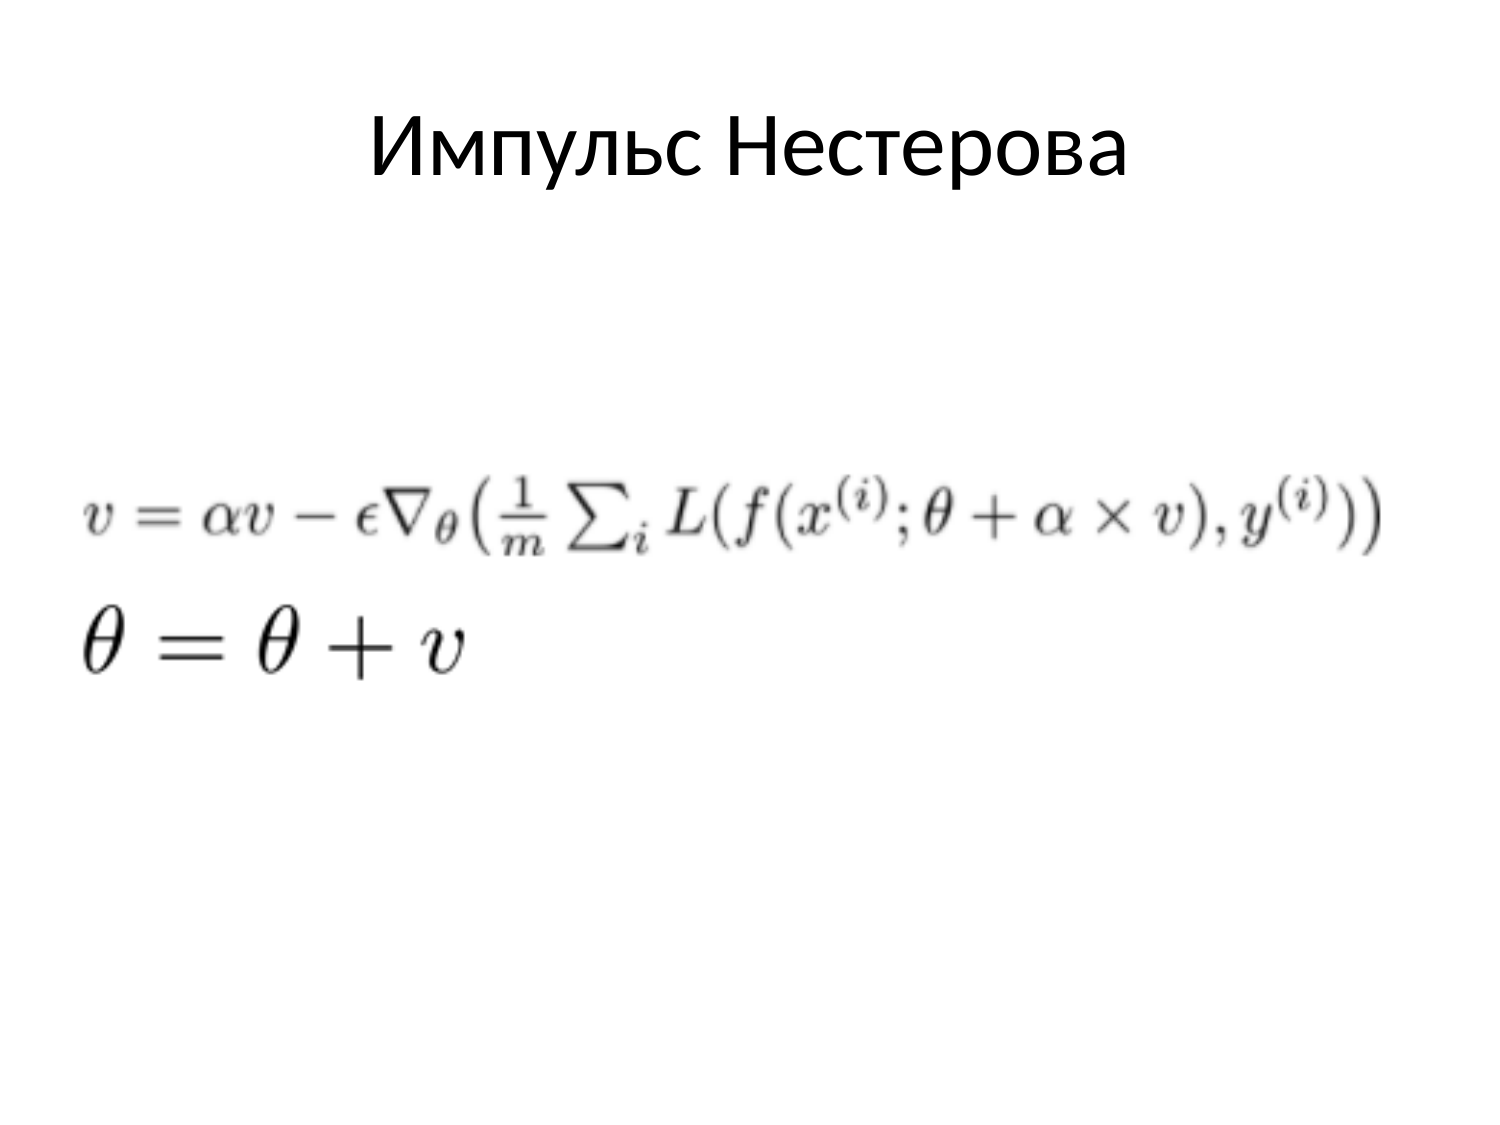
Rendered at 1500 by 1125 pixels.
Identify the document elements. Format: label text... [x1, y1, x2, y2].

title Импульс Нестерова [75, 45, 1425, 233]
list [52, 444, 1424, 727]
